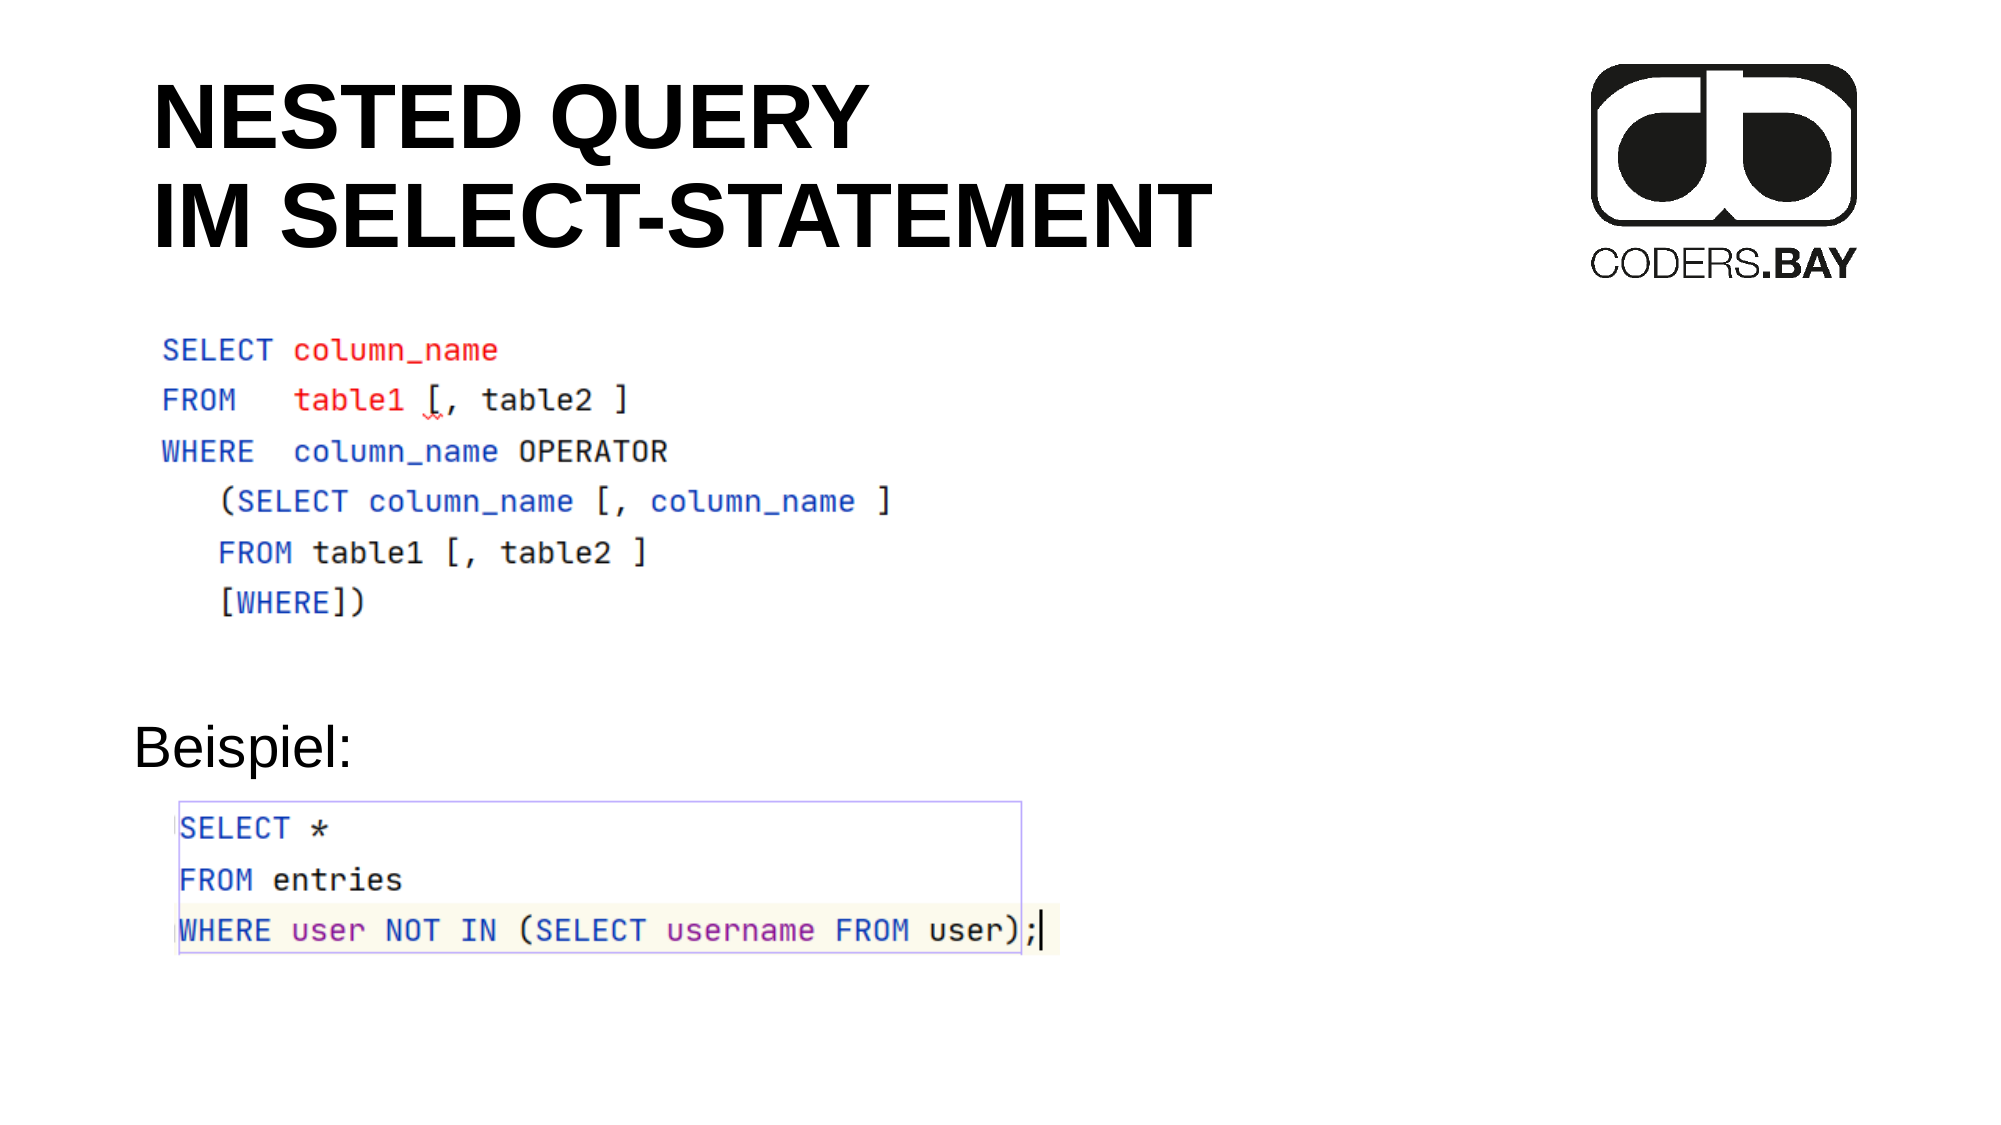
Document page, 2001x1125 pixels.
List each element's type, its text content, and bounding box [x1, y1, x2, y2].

title NESTED QUERY Im SELECT-Statement [137, 59, 1574, 278]
picture [1591, 64, 1857, 278]
list Beispiel: [118, 691, 1844, 1020]
picture [160, 328, 930, 640]
picture [173, 798, 1060, 979]
